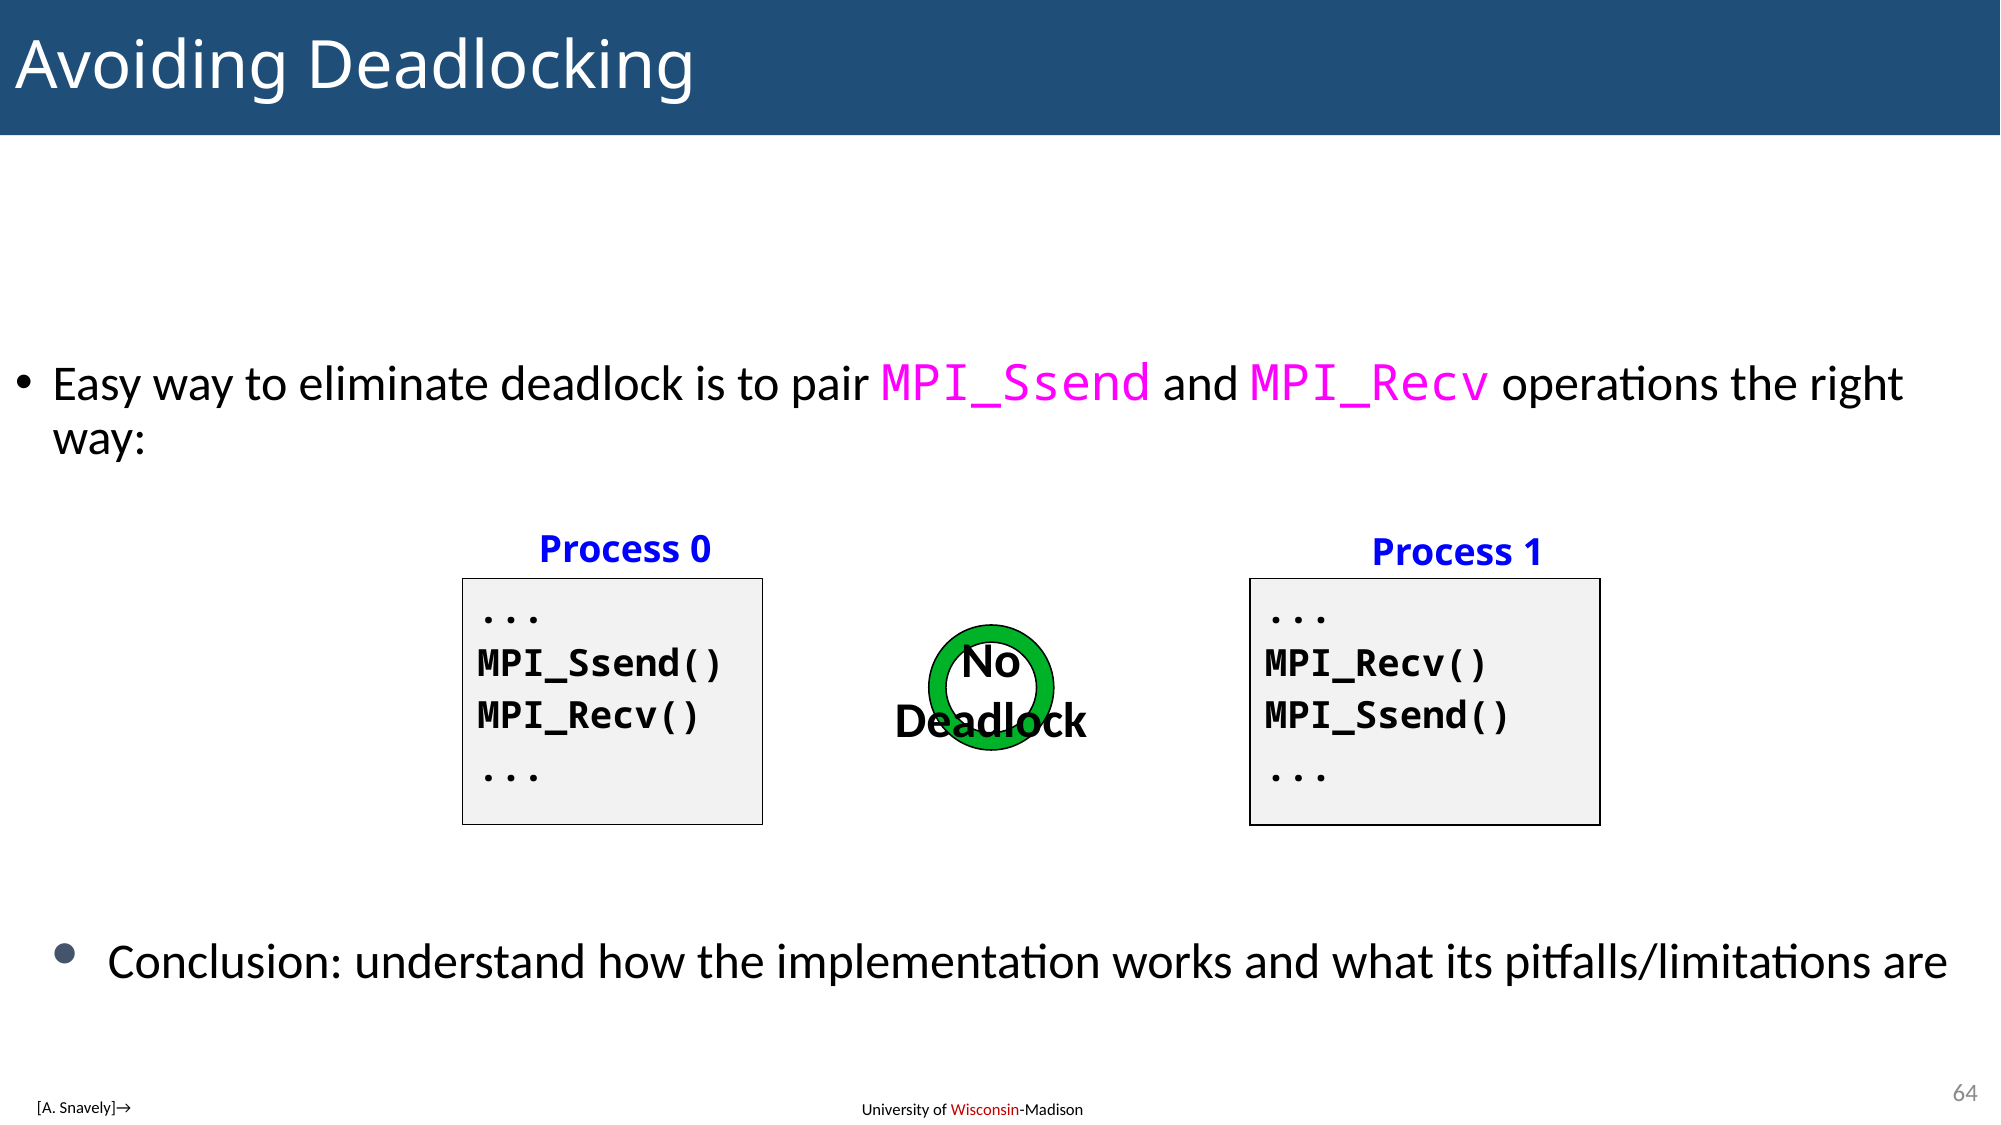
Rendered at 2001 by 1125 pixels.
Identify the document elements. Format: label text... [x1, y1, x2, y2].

text_box Process 0 [523, 517, 727, 578]
text_box No Deadlock [928, 624, 1054, 751]
text_box ... MPI_Ssend() MPI_Recv() ... [462, 578, 763, 825]
text_box Process 1 [1356, 520, 1560, 581]
title Avoiding Deadlocking [0, 0, 2000, 136]
text_box [A. Snavely]→ [22, 1089, 181, 1124]
text_box Conclusion: understand how the implementation works and what its pitfalls/limitations are [36, 920, 1968, 1011]
slide_number 64 [1879, 1069, 1994, 1114]
text_box ... MPI_Recv() MPI_Ssend() ... [1250, 578, 1600, 825]
list Easy way to eliminate deadlock is to pair MPI_Ssend and MPI_Recv operations the right way: [0, 350, 1994, 440]
